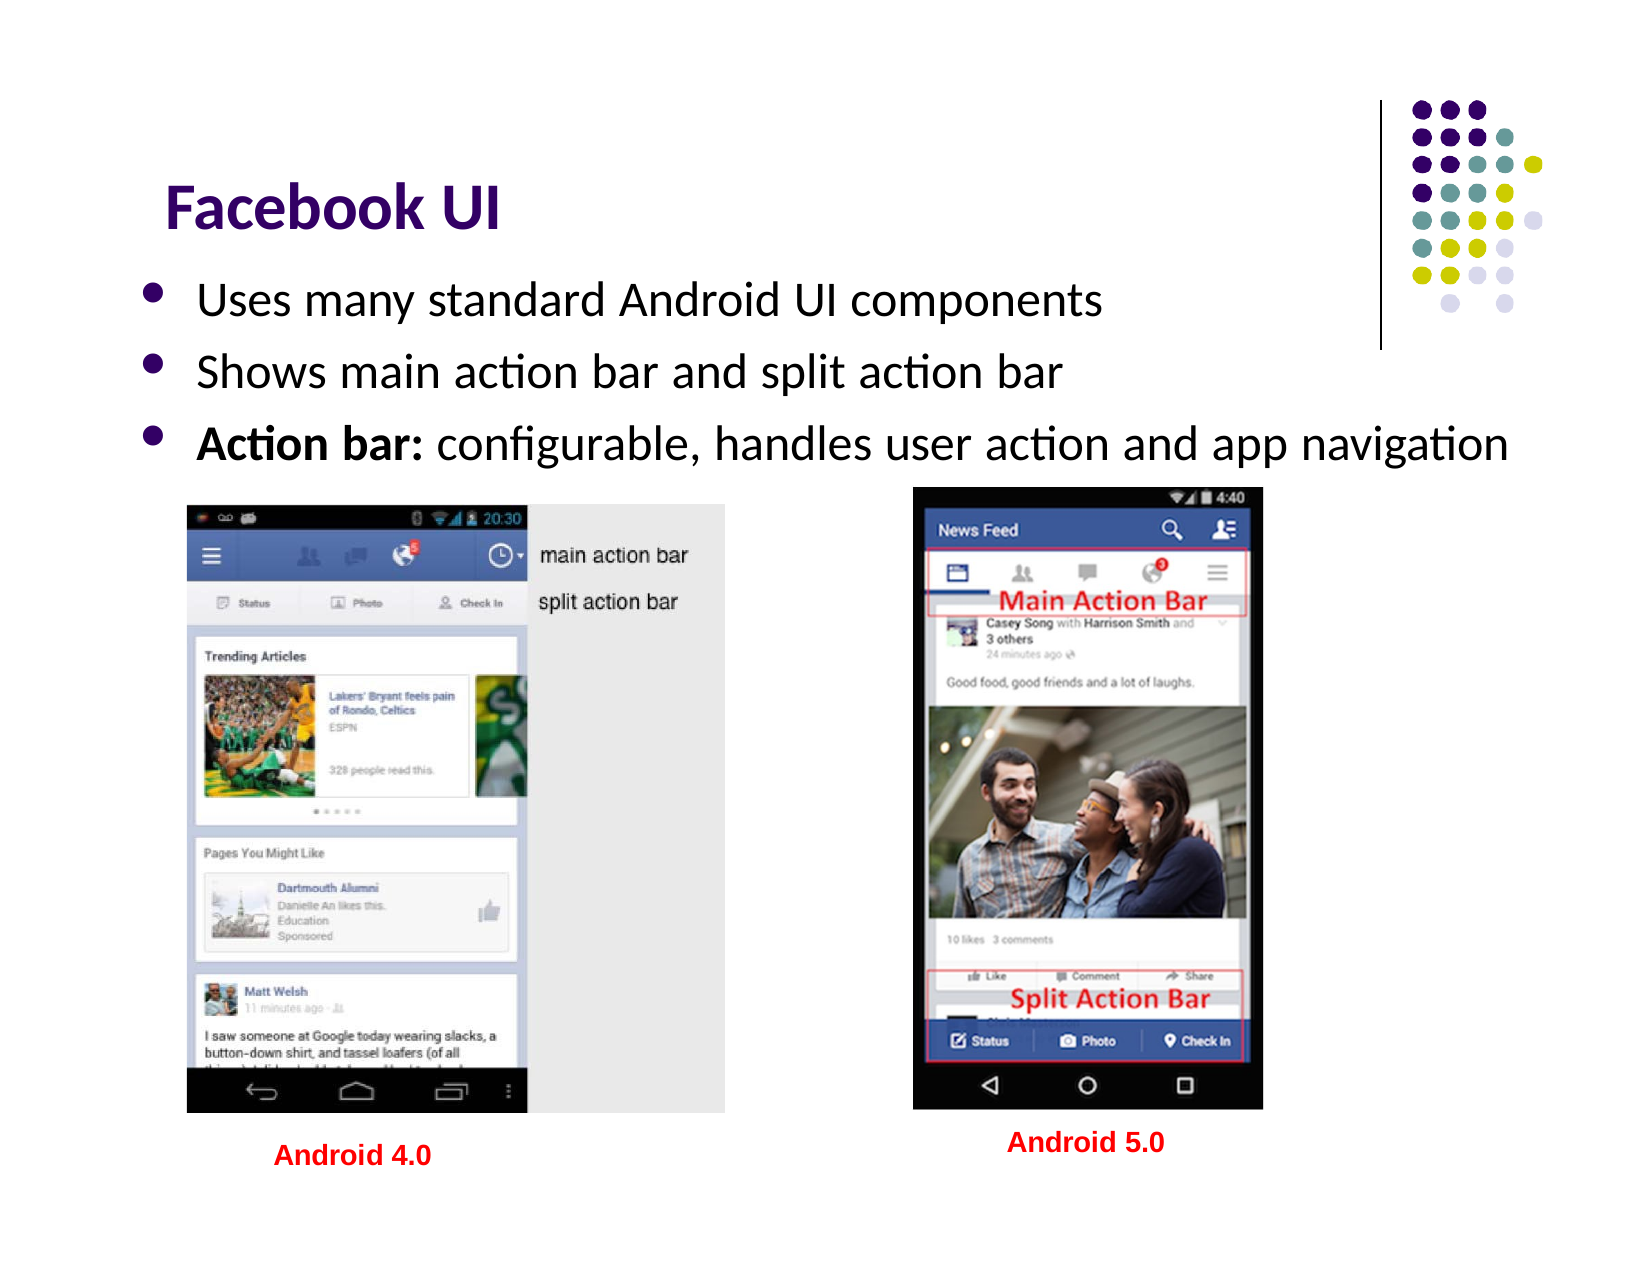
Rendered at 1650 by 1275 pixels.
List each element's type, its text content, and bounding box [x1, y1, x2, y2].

title Facebook UI [162, 117, 1488, 266]
text_box Android 4.0 [271, 1135, 436, 1171]
text_box [911, 485, 1264, 1110]
picture [1412, 100, 1543, 313]
text_box [186, 504, 725, 1113]
text_box Android 5.0 [1004, 1123, 1169, 1159]
text_box Uses many standard Android UI components Shows main action bar and split action bar Action bar: configurable, handles user action and app navigation [138, 266, 1511, 471]
